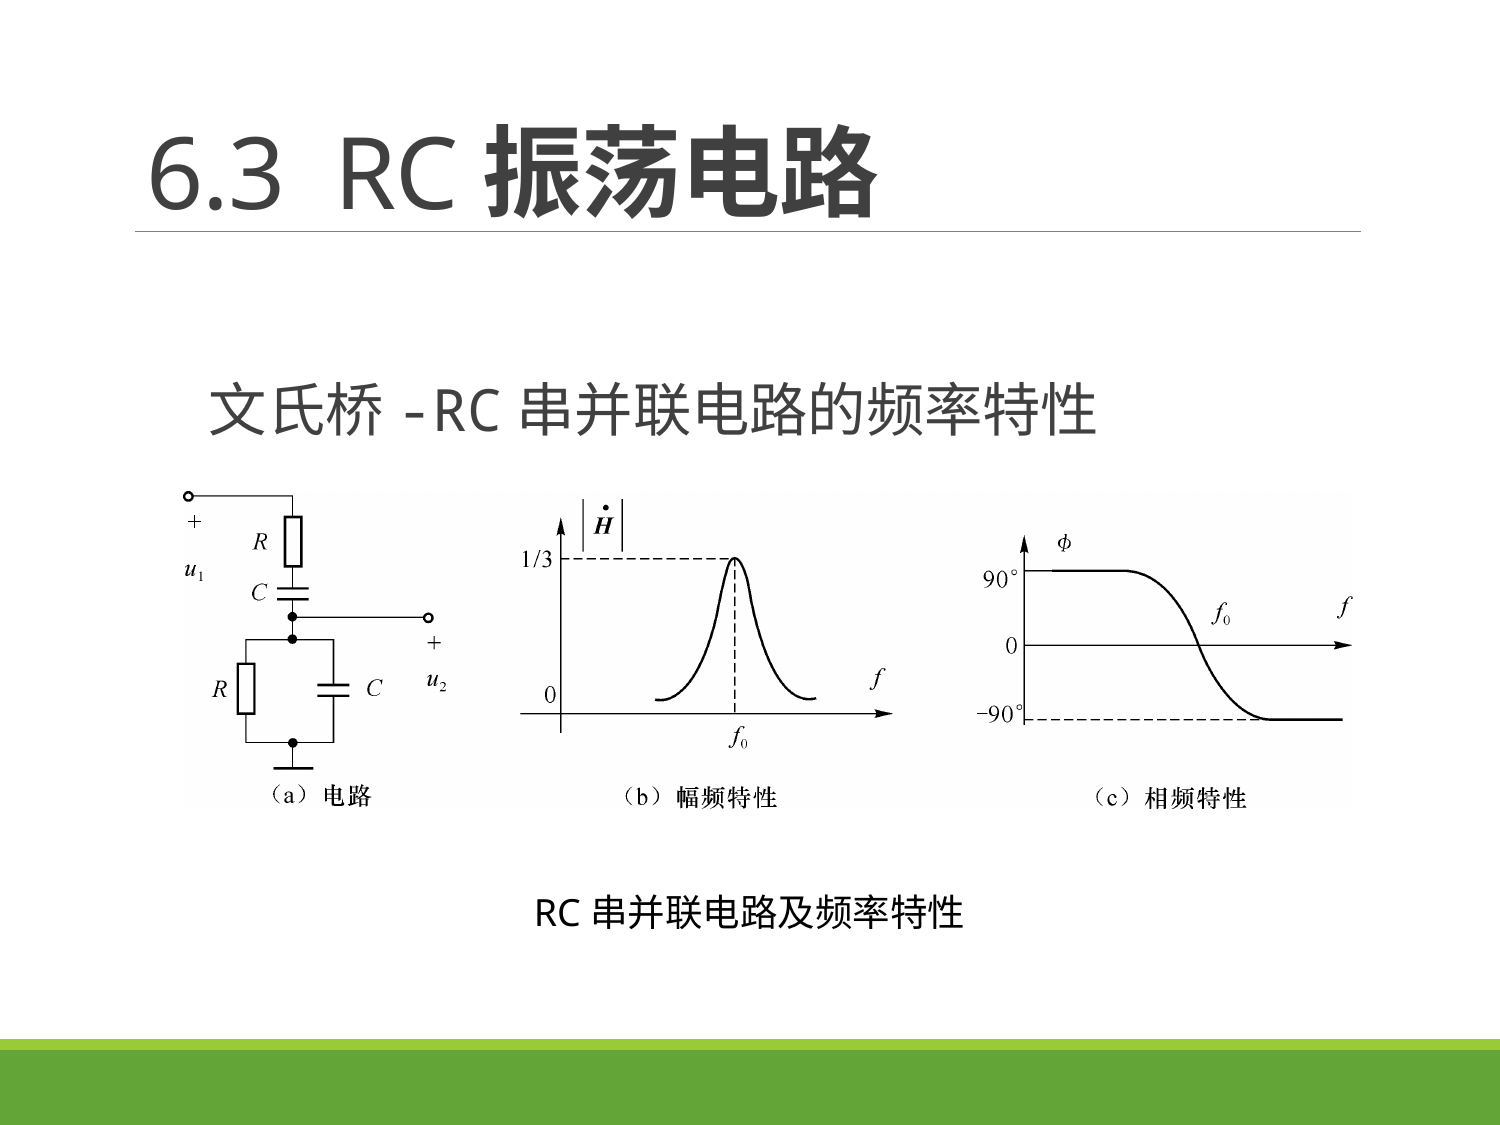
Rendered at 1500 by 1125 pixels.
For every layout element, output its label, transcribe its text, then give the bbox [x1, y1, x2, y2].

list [182, 491, 1353, 810]
list 文氏桥-RC串并联电路的频率特性 [193, 331, 1469, 656]
title 6.3 RC振荡电路 [131, 80, 1410, 238]
text_box RC串并联电路及频率特性 [519, 881, 980, 942]
